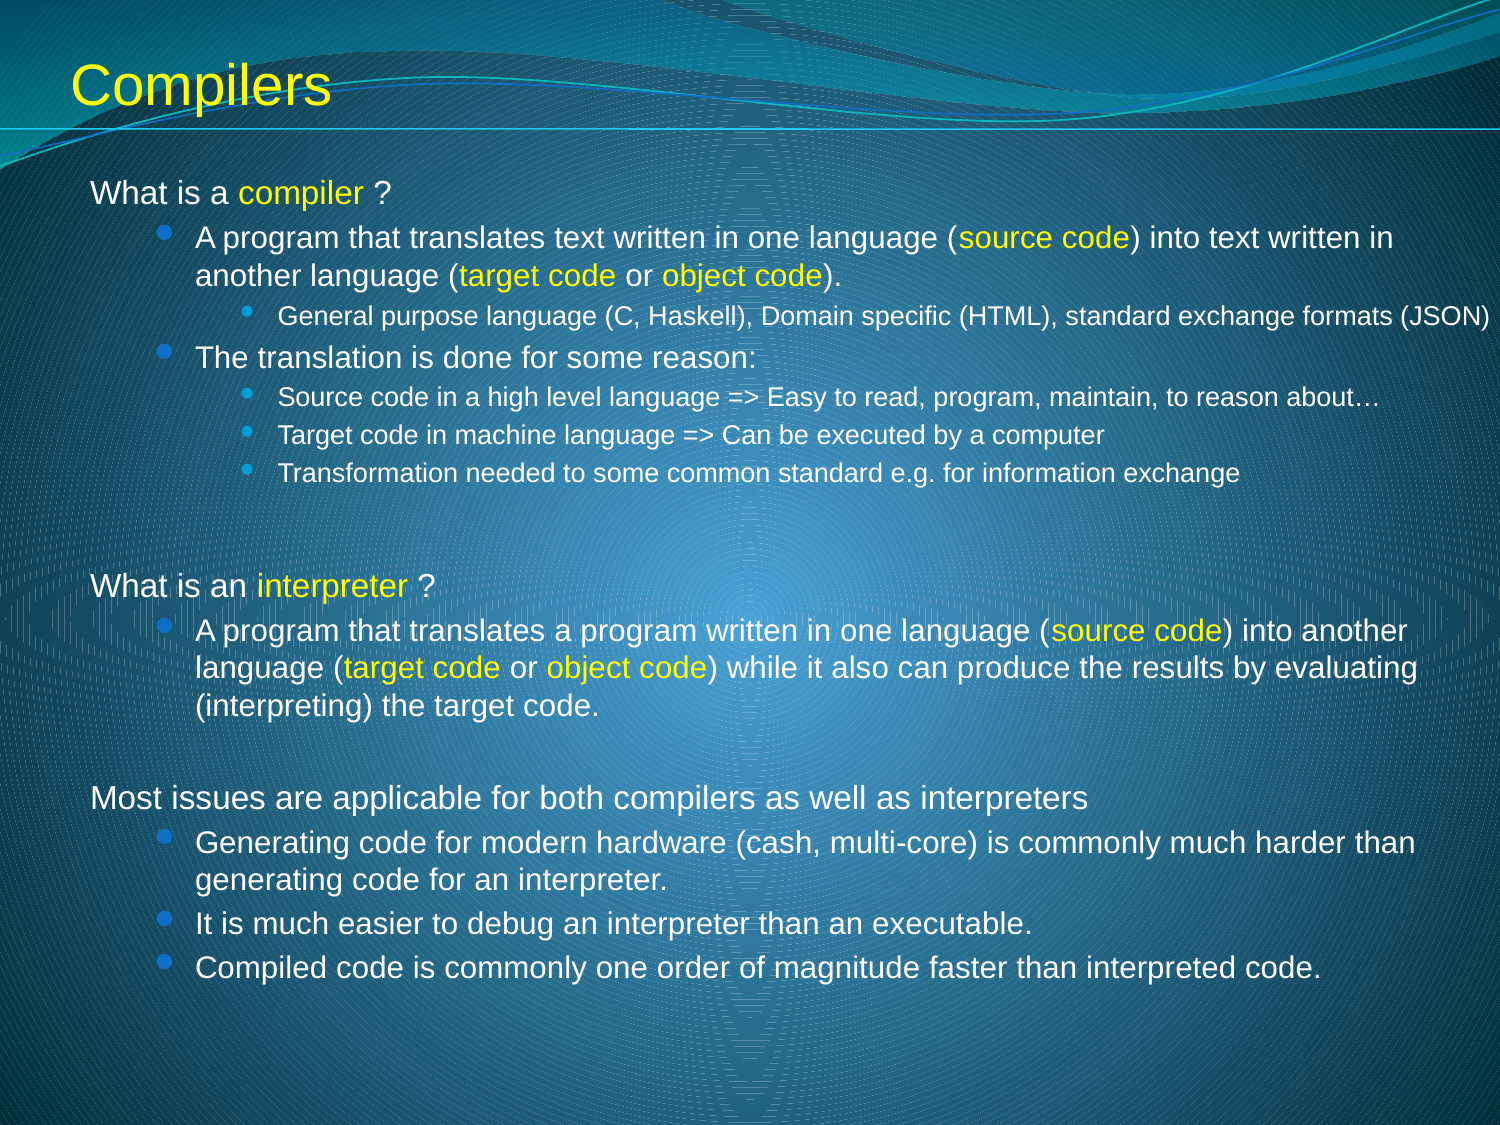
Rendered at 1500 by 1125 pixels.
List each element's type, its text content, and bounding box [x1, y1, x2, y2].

title Compilers [70, 35, 1421, 118]
list What is a compiler ? A program that translates text written in one language (source code) into text written in another language (target code or object code). General purpose language (C, Haskell), Domain specific (HTML), standard exchange formats (JSON) The translation is done for some reason: Source code in a high level language => Easy to read, program, maintain, to reason about… Target code in machine language => Can be executed by a computer Transformation needed to some common standard e.g. for information exchange What is an interpreter ? A program that translates a program written in one language (source code) into another language (target code or object code) while it also can produce the results by evaluating (interpreting) the target code. Most issues are applicable for both compilers as well as interpreters Generating code for modern hardware (cash, multi-core) is commonly much harder than generating code for an interpreter. It is much easier to debug an interpreter than an executable. Compiled code is commonly one order of magnitude faster than interpreted code. [75, 164, 1500, 1079]
